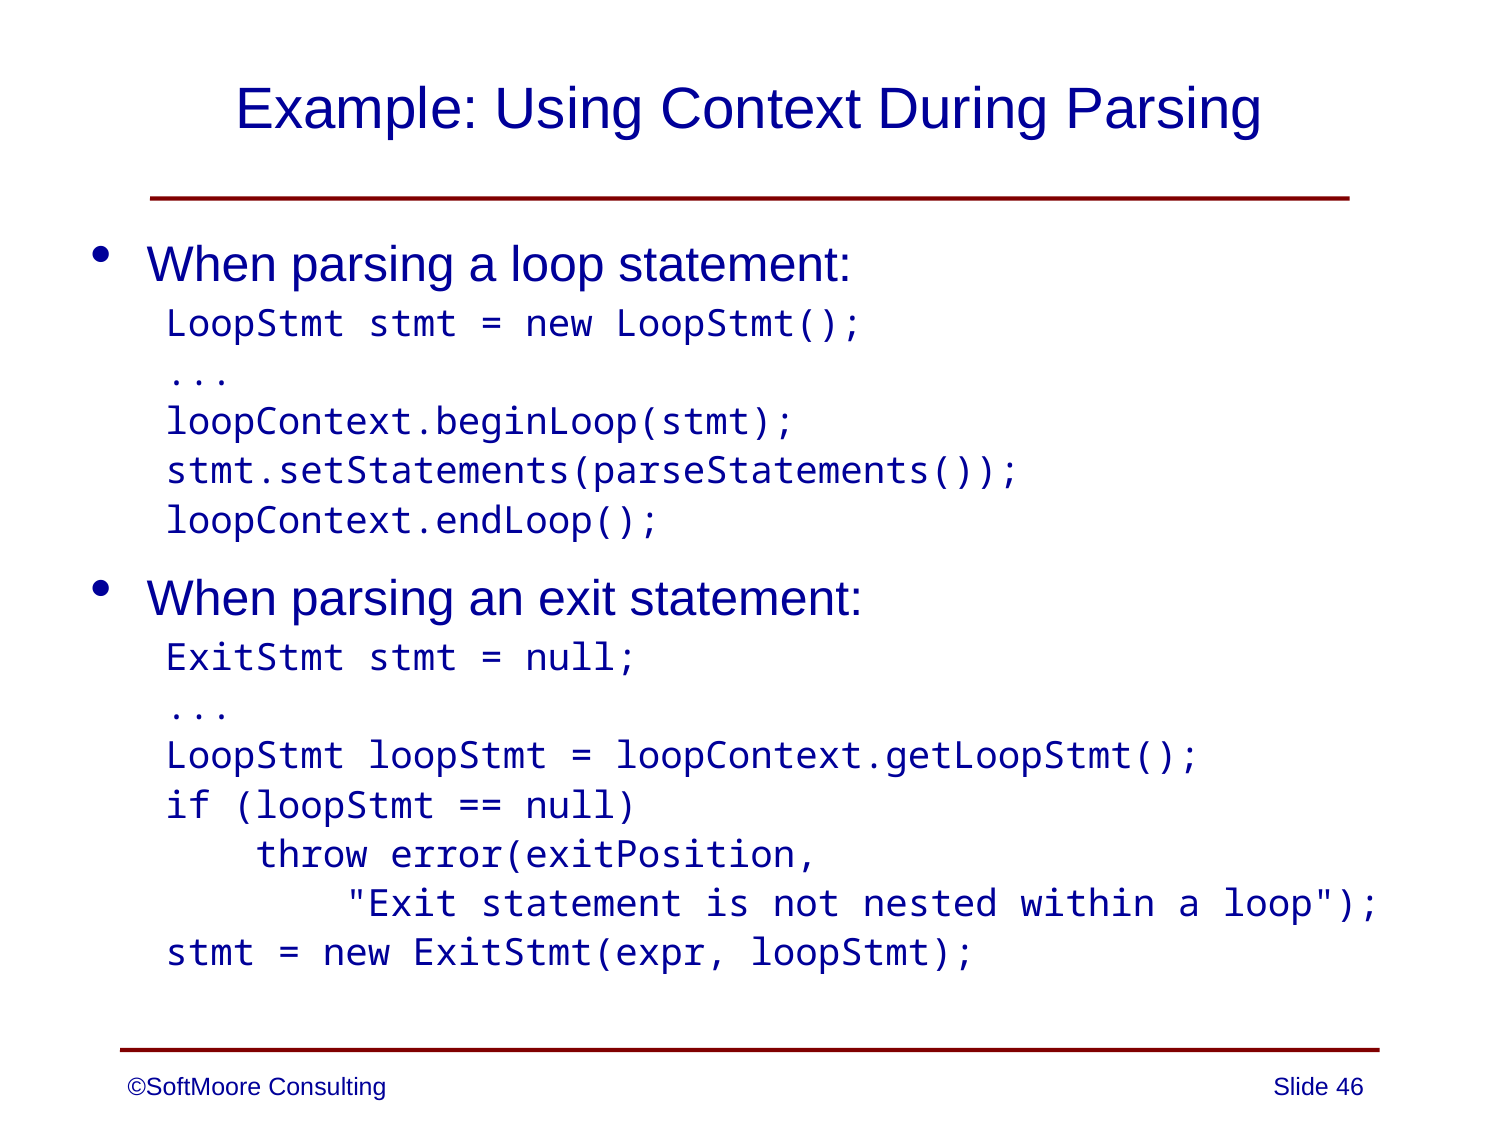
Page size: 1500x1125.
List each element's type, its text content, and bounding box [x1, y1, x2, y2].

slide_number Slide 46 [1078, 1061, 1380, 1109]
footer ©SoftMoore Consulting [111, 1061, 563, 1109]
title Example: Using Context During Parsing [149, 22, 1350, 188]
list When parsing a loop statement: LoopStmt stmt = new LoopStmt(); ... loopContext.beginLoop(stmt); stmt.setStatements(parseStatements()); loopContext.endLoop(); When parsing an exit statement: ExitStmt stmt = null; ... LoopStmt loopStmt = loopContext.getLoopStmt(); if (loopStmt == null) throw error(exitPosition, "Exit statement is not nested within a loop"); stmt = new ExitStmt(expr, loopStmt); [74, 223, 1425, 1034]
